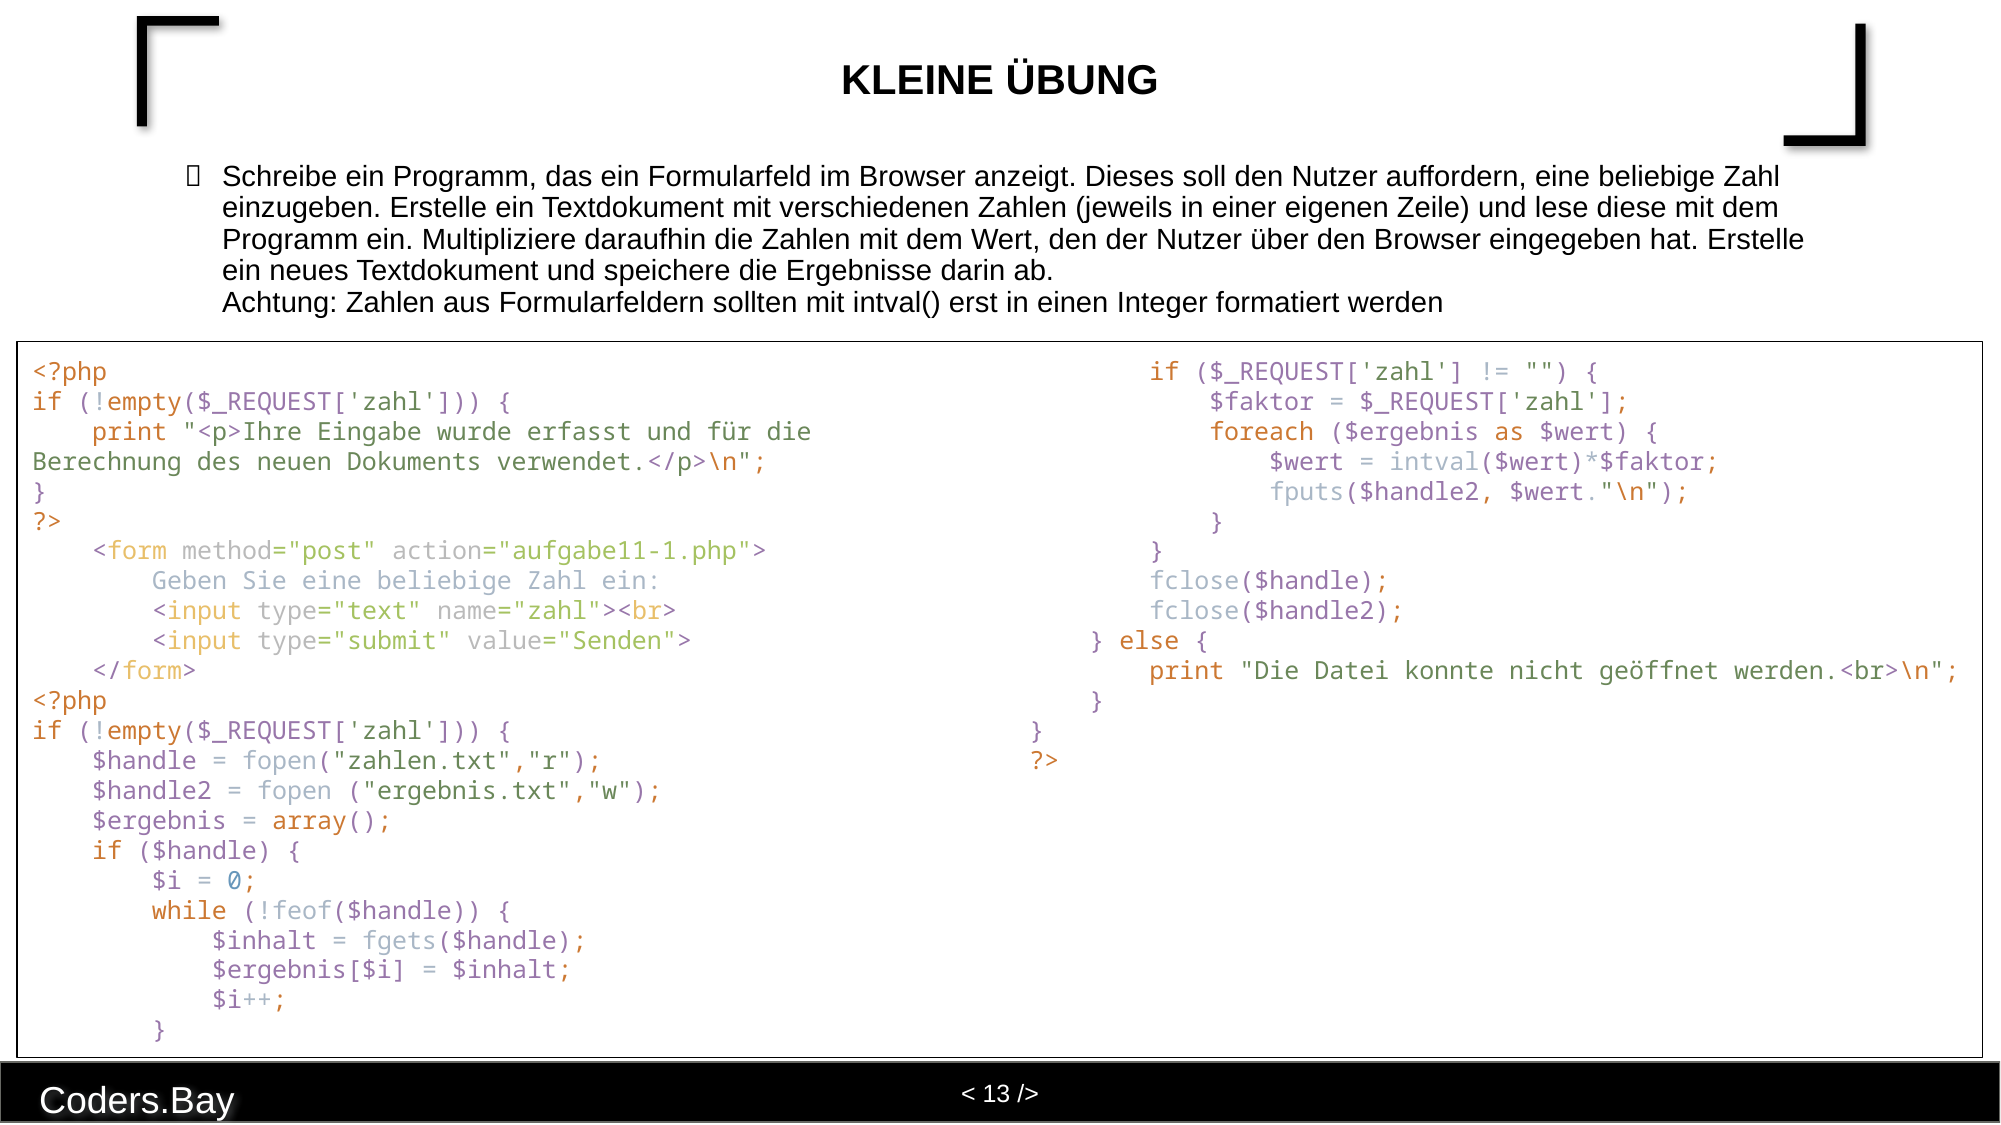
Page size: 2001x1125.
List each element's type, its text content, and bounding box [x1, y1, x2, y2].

list Schreibe ein Programm, das ein Formularfeld im Browser anzeigt. Dieses soll den Nutzer auffordern, eine beliebige Zahl einzugeben. Erstelle ein Textdokument mit verschiedenen Zahlen (jeweils in einer eigenen Zeile) und lese diese mit dem Programm ein. Multipliziere daraufhin die Zahlen mit dem Wert, den der Nutzer über den Browser eingegeben hat. Erstelle ein neues Textdokument und speichere die Ergebnisse darin ab. Achtung: Zahlen aus Formularfeldern sollten mit intval() erst in einen Integer formatiert werden [169, 153, 1859, 329]
text_box <?php if (!empty($_REQUEST['zahl'])) { print "<p>Ihre Eingabe wurde erfasst und für die Berechnung des neuen Dokuments verwendet.</p>\n"; } ?> <form method="post" action="aufgabe11-1.php"> Geben Sie eine beliebige Zahl ein: <input type="text" name="zahl"><br> <input type="submit" value="Senden"> </form> <?php if (!empty($_REQUEST['zahl'])) { $handle = fopen("zahlen.txt","r"); $handle2 = fopen ("ergebnis.txt","w"); $ergebnis = array(); if ($handle) { $i = 0; while (!feof($handle)) { $inhalt = fgets($handle); $ergebnis[$i] = $inhalt; $i++; } if ($_REQUEST['zahl'] != "") { $faktor = $_REQUEST['zahl']; foreach ($ergebnis as $wert) { $wert = intval($wert)*$faktor; fputs($handle2, $wert."\n"); } } fclose($handle); fclose($handle2); } else { print "Die Datei konnte nicht geöffnet werden.<br>\n"; } } ?> [17, 341, 1983, 1058]
title Kleine Übung [155, 36, 1845, 127]
